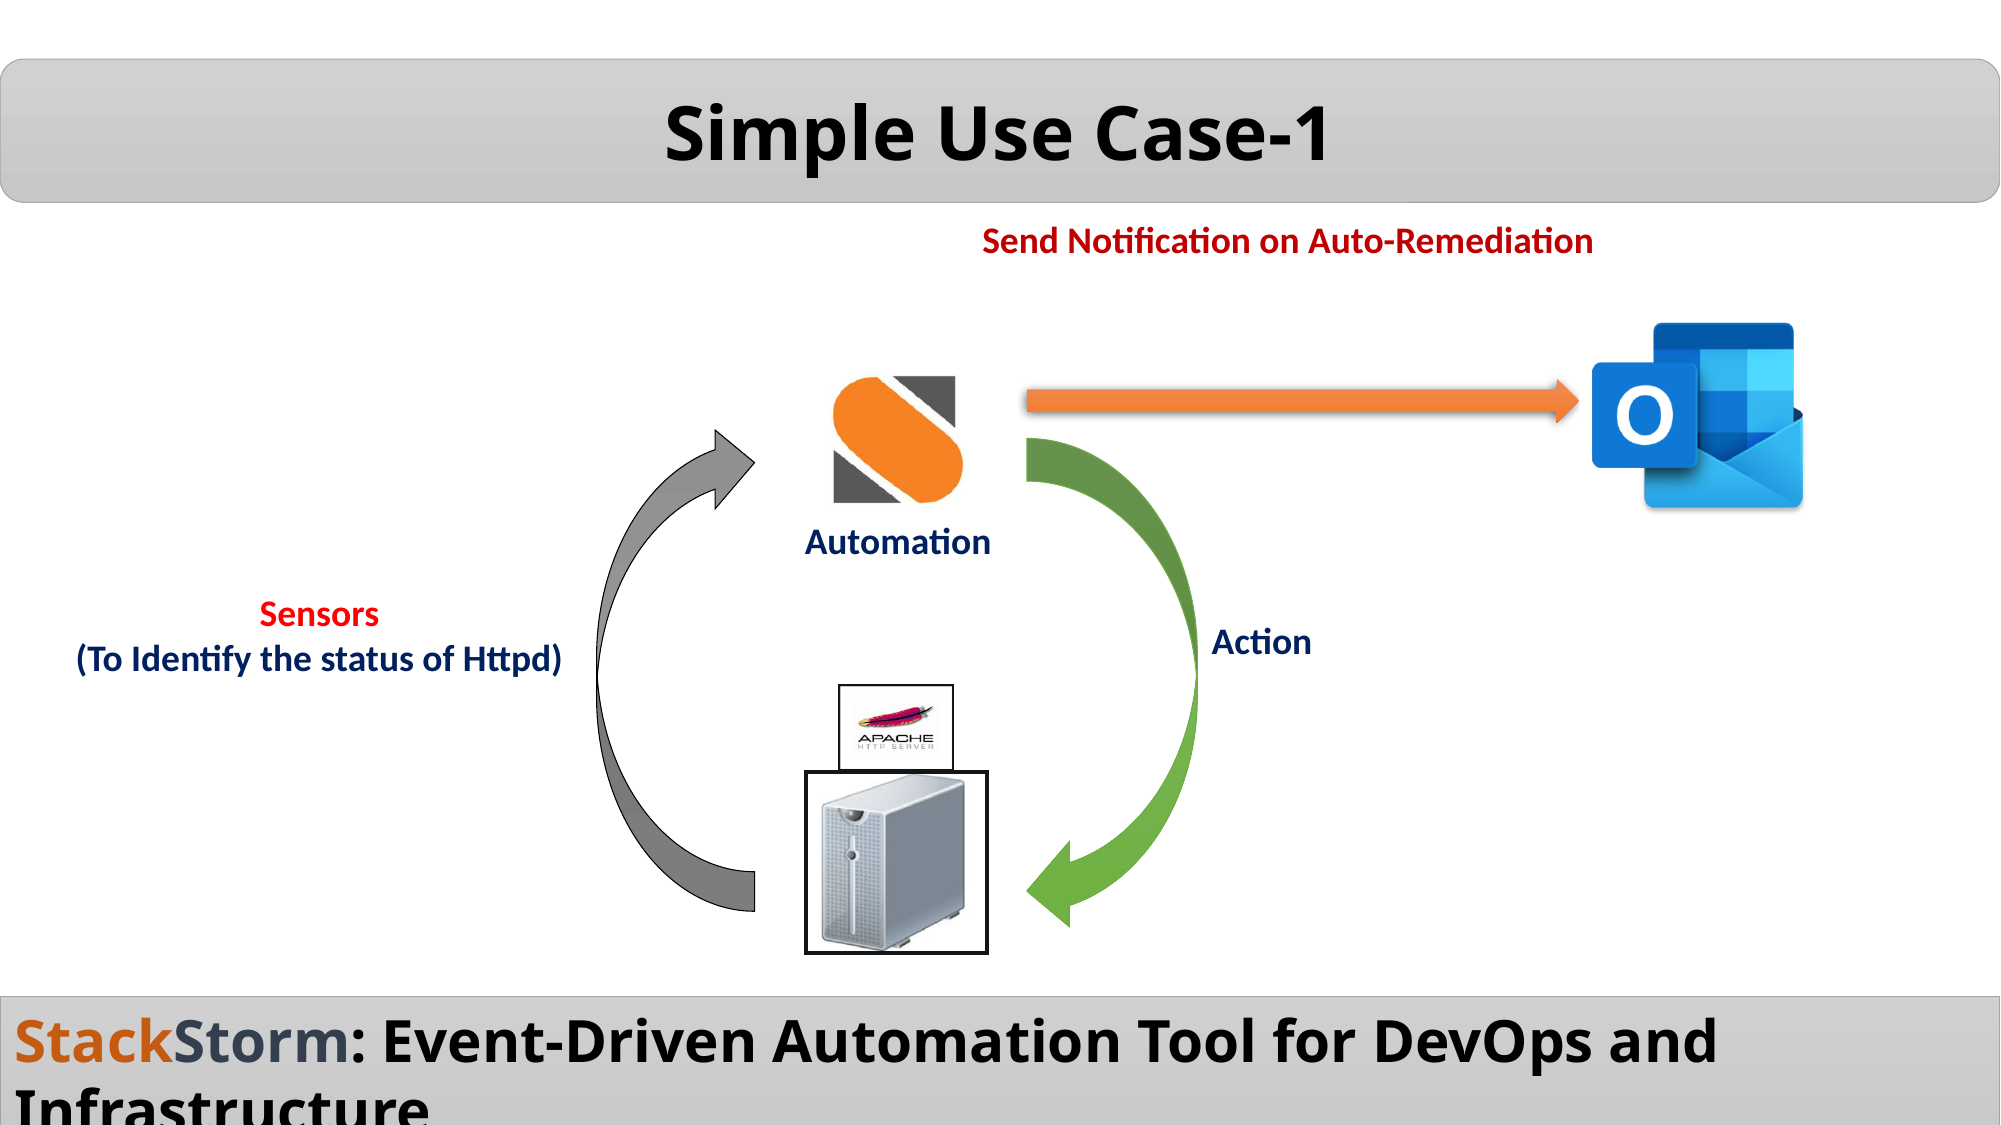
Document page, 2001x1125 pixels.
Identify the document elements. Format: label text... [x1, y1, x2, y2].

picture [804, 684, 989, 955]
text_box Send Notification on Auto-Remediation [967, 208, 1899, 268]
text_box Sensors (To Identify the status of Httpd) [42, 581, 597, 686]
picture [1579, 299, 1829, 525]
text_box [596, 428, 756, 912]
text_box StackStorm: Event-Driven Automation Tool for DevOps and Infrastructure [0, 996, 2000, 1125]
text_box [1026, 437, 1195, 609]
picture [824, 367, 968, 510]
text_box Action [1028, 609, 1496, 670]
text_box [1026, 670, 1198, 928]
text_box Automation [790, 509, 1011, 570]
text_box Simple Use Case-1 [0, 58, 2000, 203]
text_box [1026, 378, 1579, 424]
